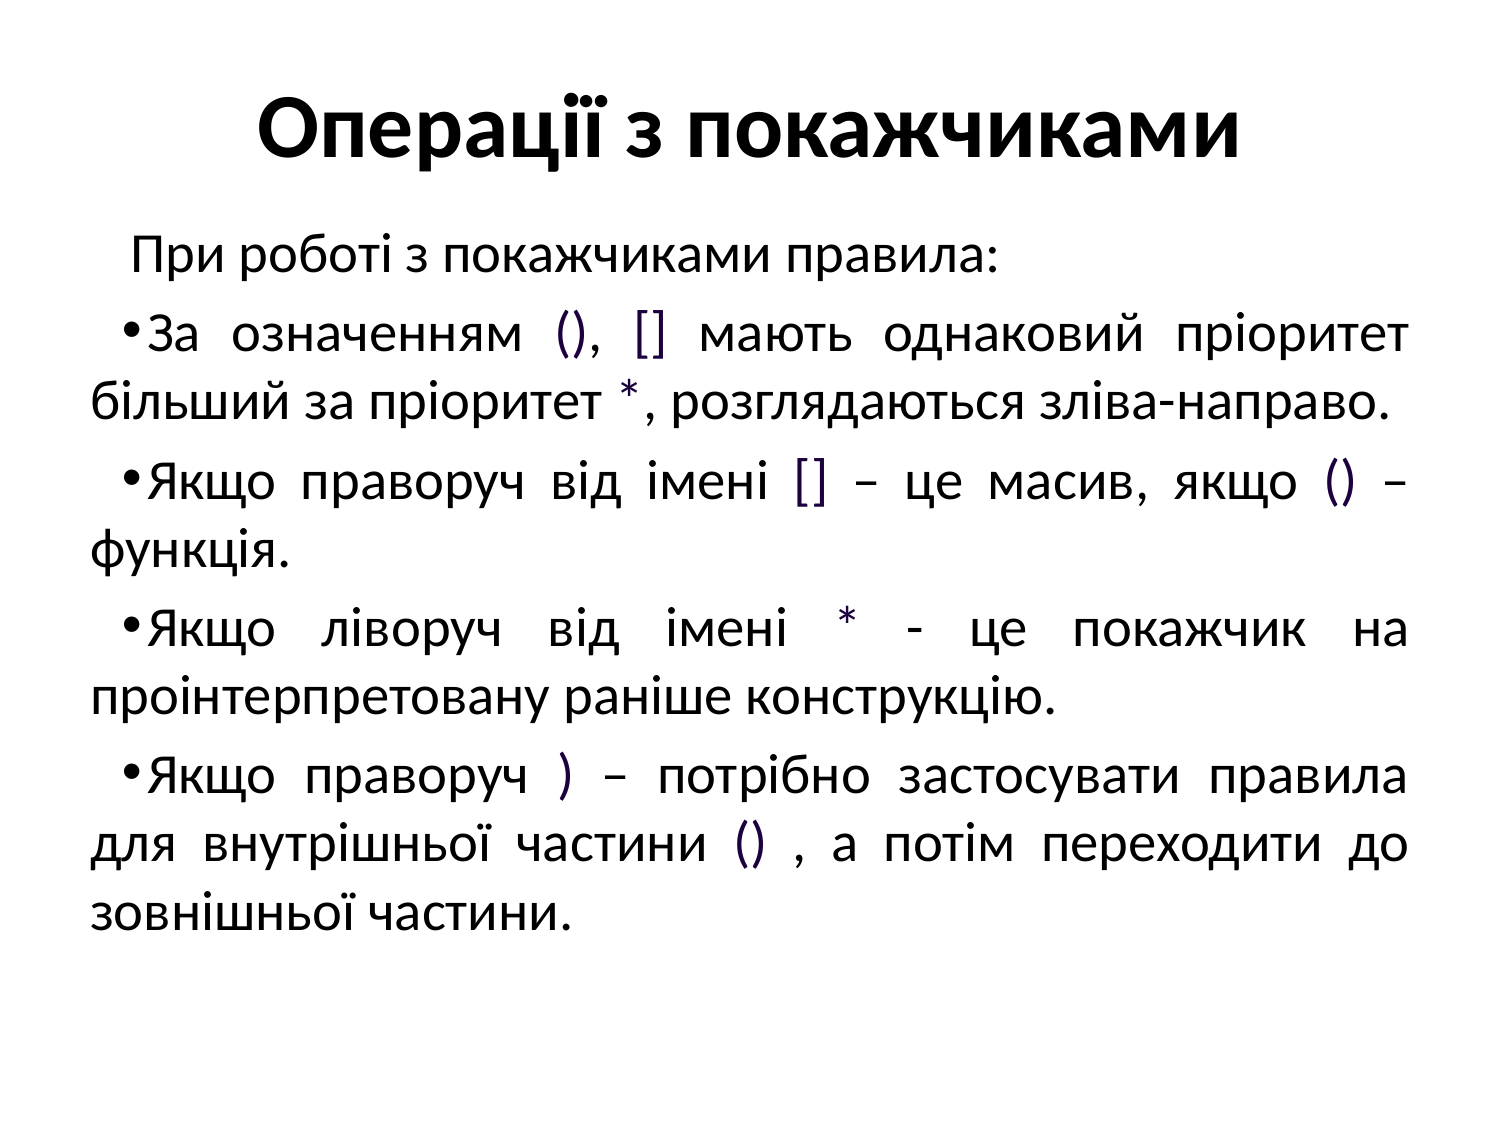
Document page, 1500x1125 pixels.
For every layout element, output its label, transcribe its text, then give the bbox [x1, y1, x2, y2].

list При роботі з покажчиками правила: За означенням (), [] мають однаковий пріоритет більший за пріоритет *, розглядаються зліва-направо. Якщо праворуч від імені [] – це масив, якщо () – функція. Якщо ліворуч від імені * - це покажчик на проінтерпретовану раніше конструкцію. Якщо праворуч ) – потрібно застосувати правила для внутрішньої частини () , а потім переходити до зовнішньої частини. [75, 208, 1425, 1005]
title Операції з покажчиками [75, 45, 1425, 197]
